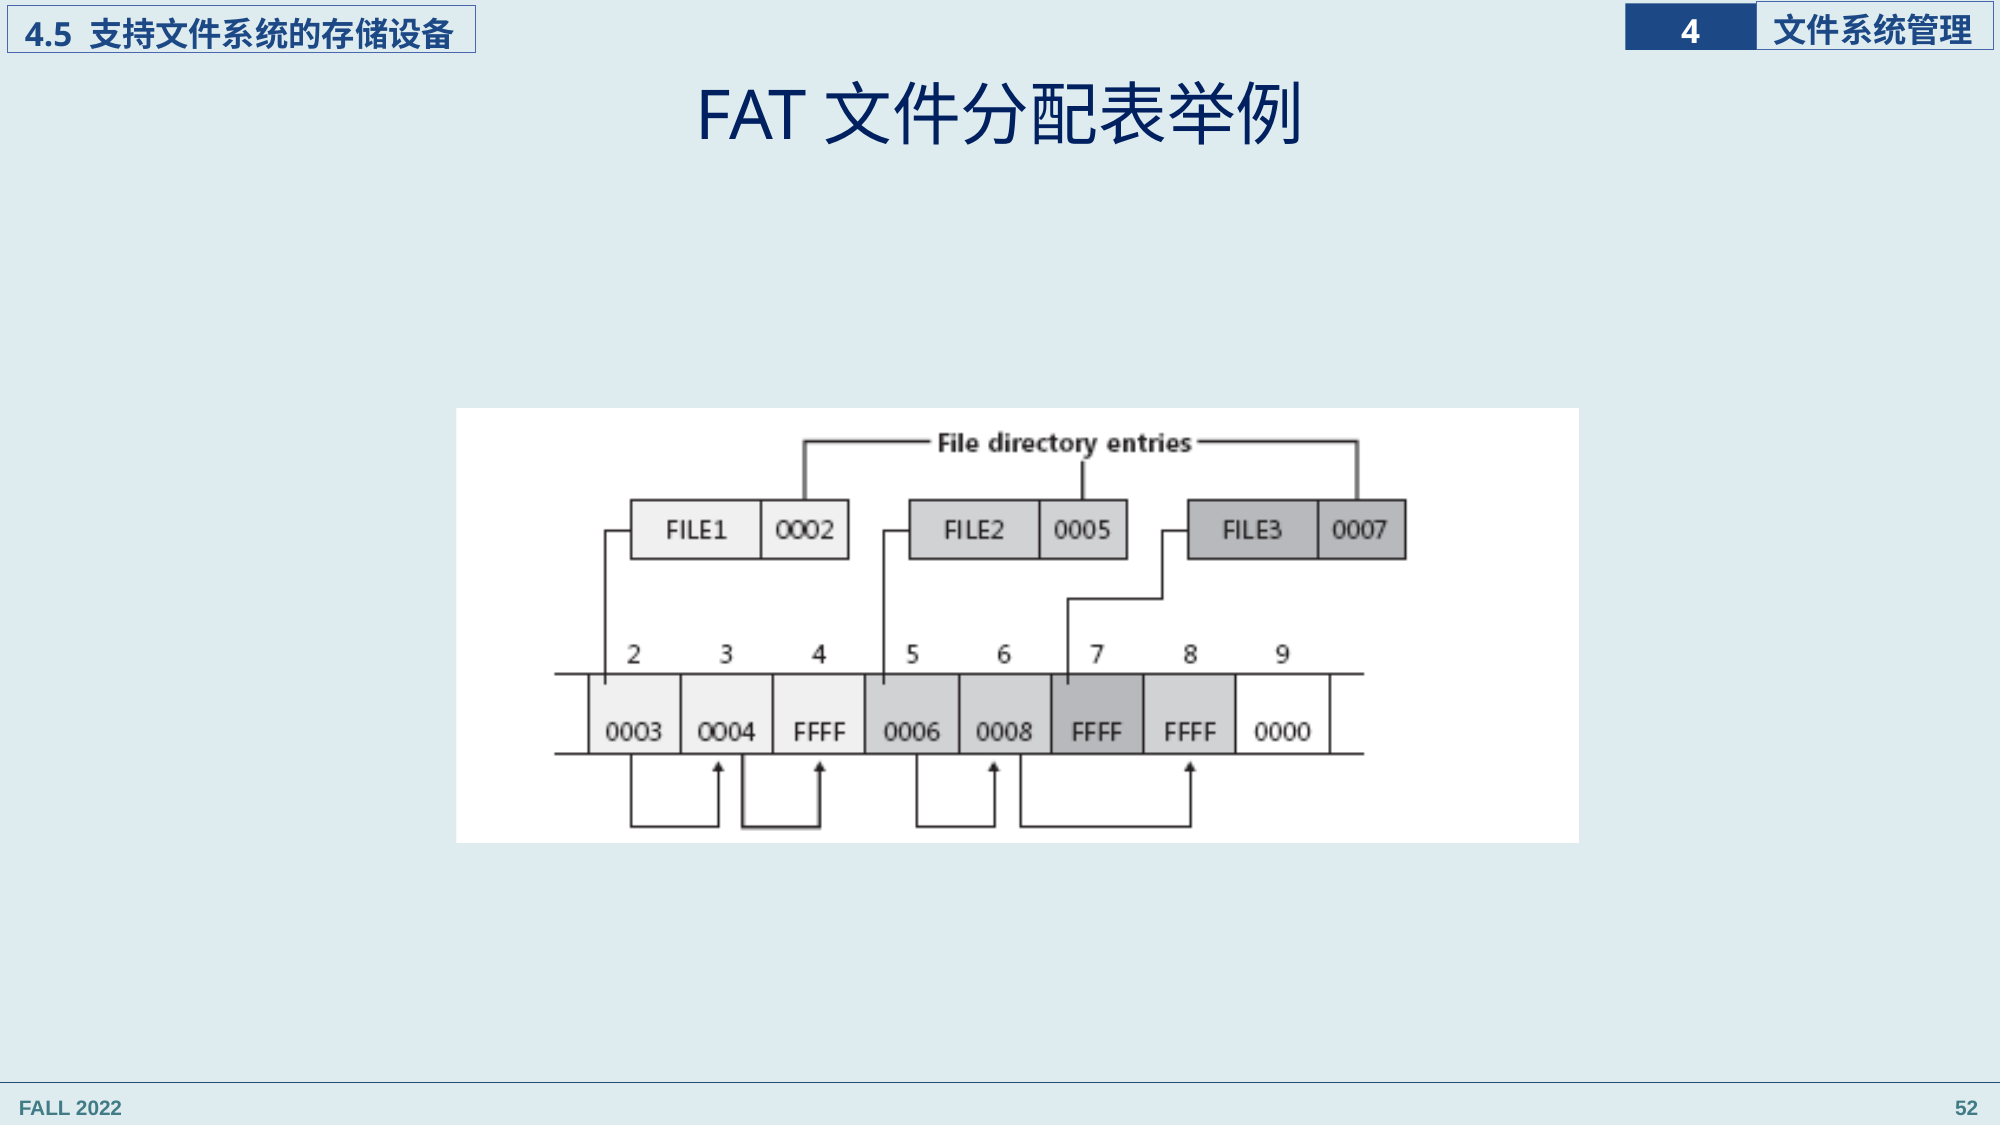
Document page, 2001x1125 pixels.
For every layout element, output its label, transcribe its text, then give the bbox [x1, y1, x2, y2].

title FAT文件分配表举例 [137, 59, 1863, 176]
picture [456, 408, 1580, 843]
